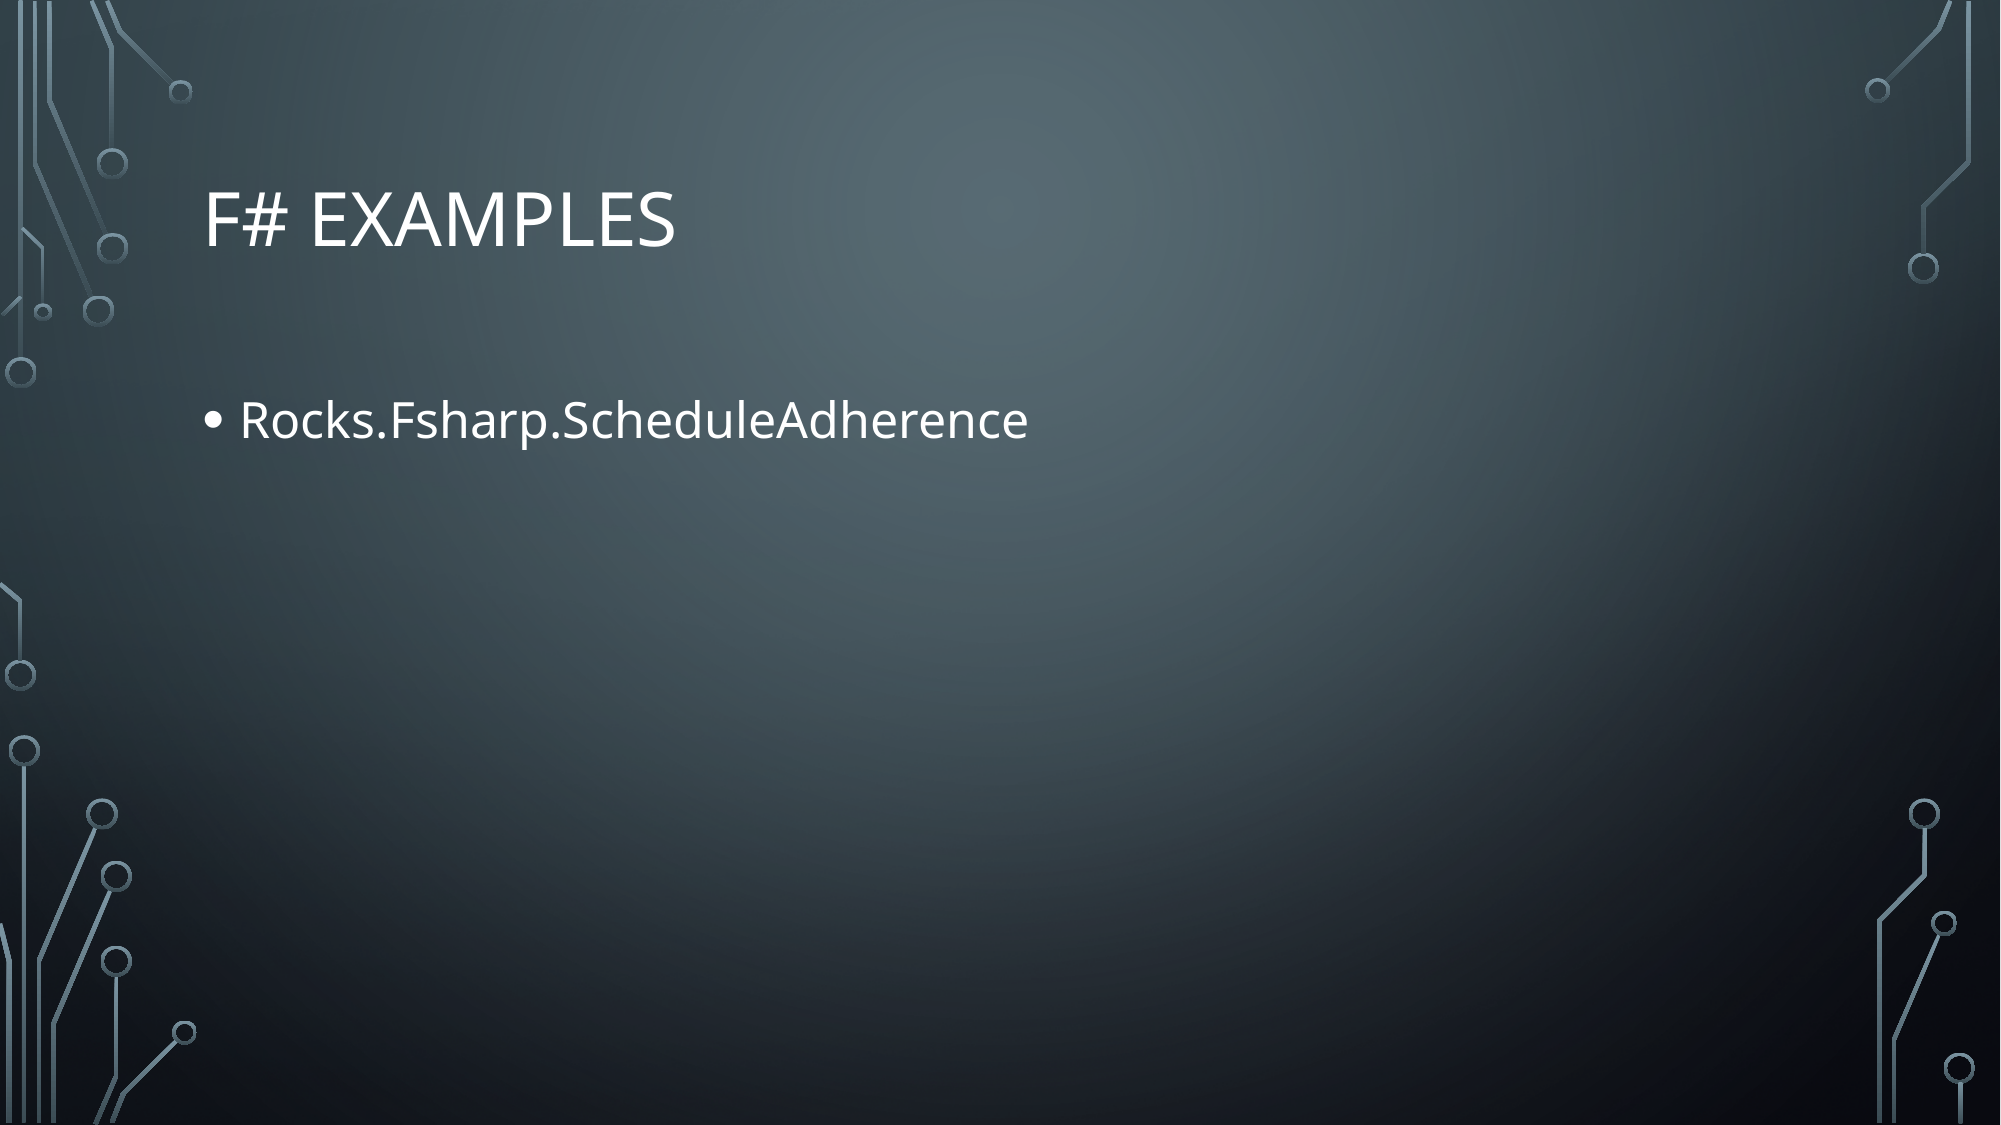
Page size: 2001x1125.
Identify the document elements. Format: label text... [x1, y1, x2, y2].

list Rocks.Fsharp.ScheduleAdherence [187, 369, 1813, 950]
title F# Examples [187, 101, 1813, 344]
